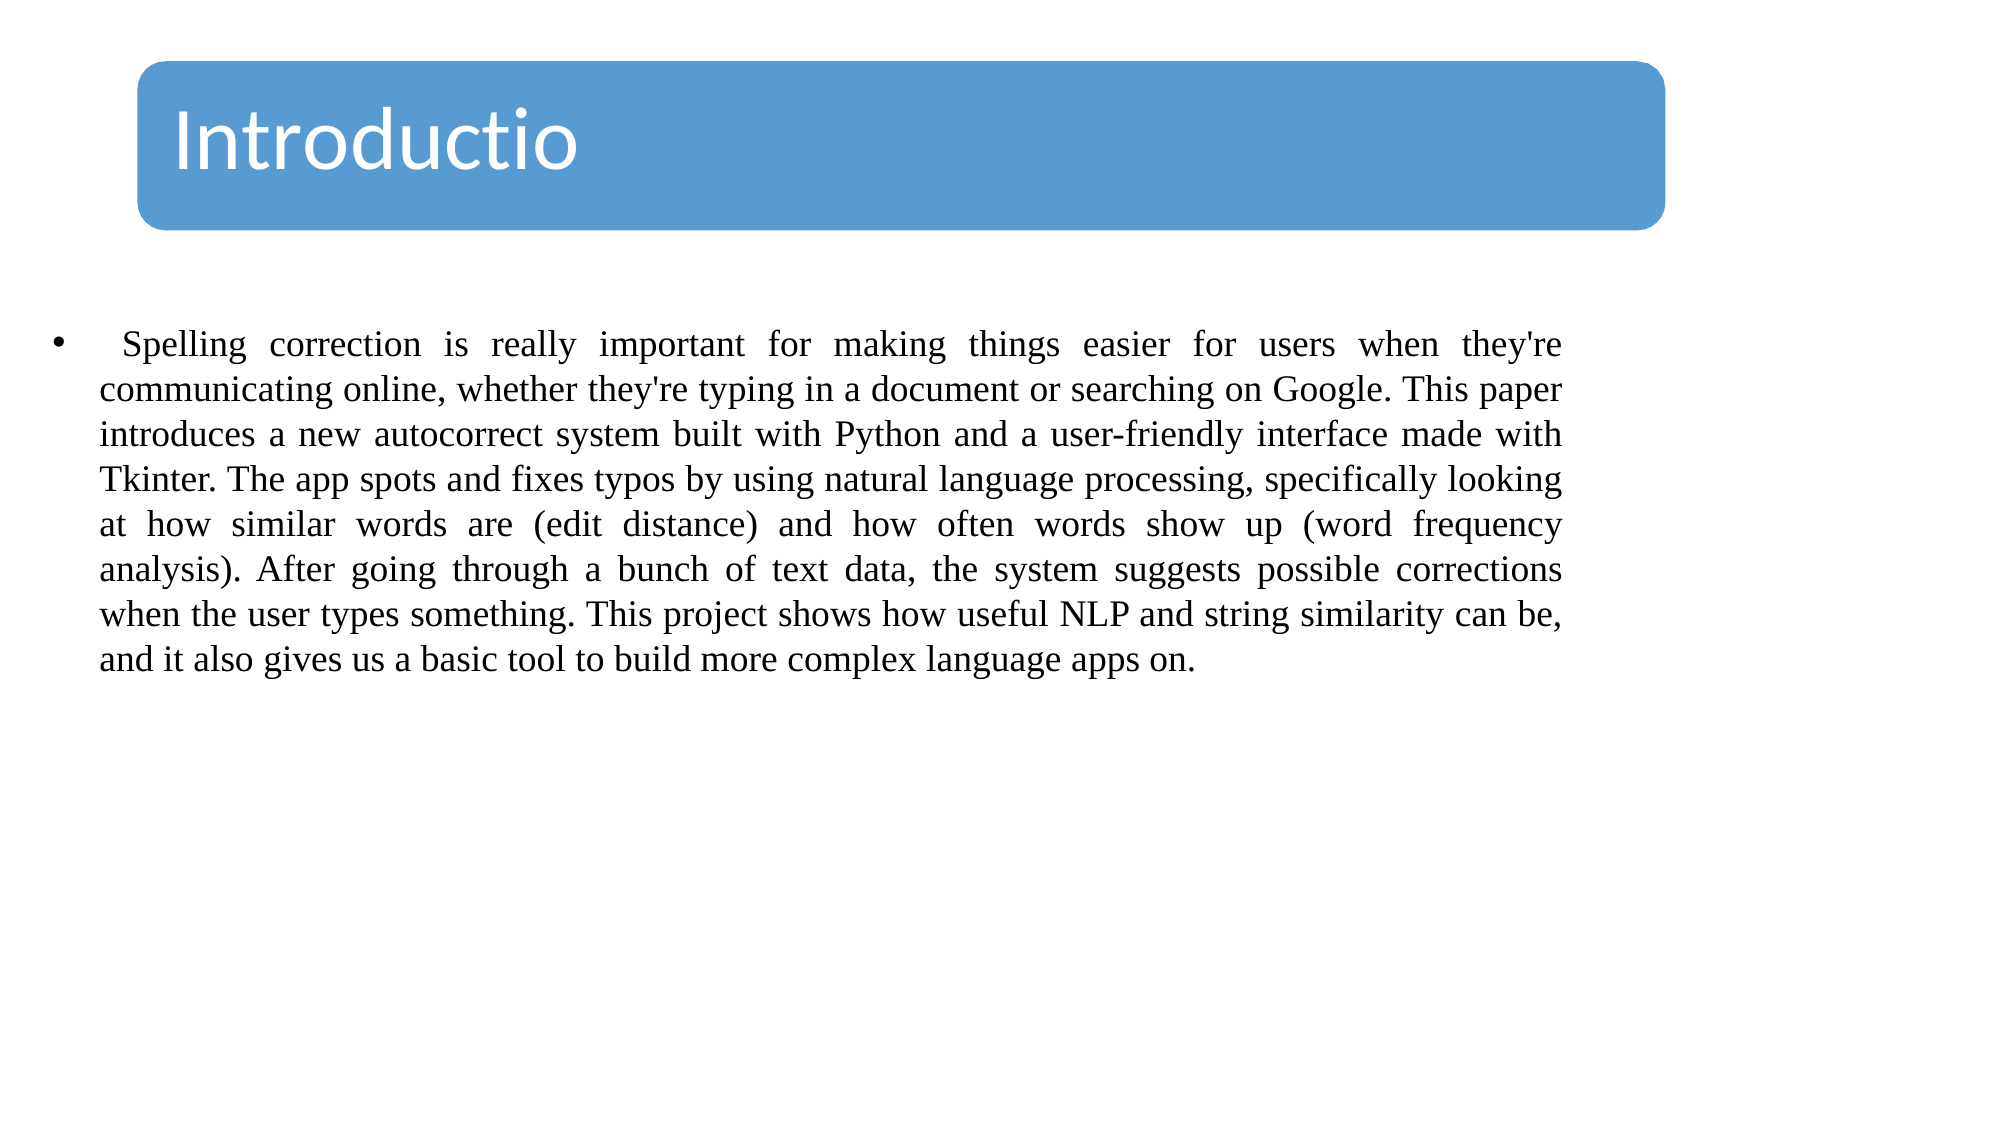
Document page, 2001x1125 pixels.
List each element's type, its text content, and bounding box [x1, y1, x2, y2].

title Introduction [170, 77, 627, 295]
text_box [137, 61, 1666, 231]
text_box Spelling correction is really important for making things easier for users when they're communicating online, whether they're typing in a document or searching on Google. This paper introduces a new autocorrect system built with Python and a user-friendly interface made with Tkinter. The app spots and fixes typos by using natural language processing, specifically looking at how similar words are (edit distance) and how often words show up (word frequency analysis). After going through a bunch of text data, the system suggests possible corrections when the user types something. This project shows how useful NLP and string similarity can be, and it also gives us a basic tool to build more complex language apps on. [50, 316, 1579, 679]
